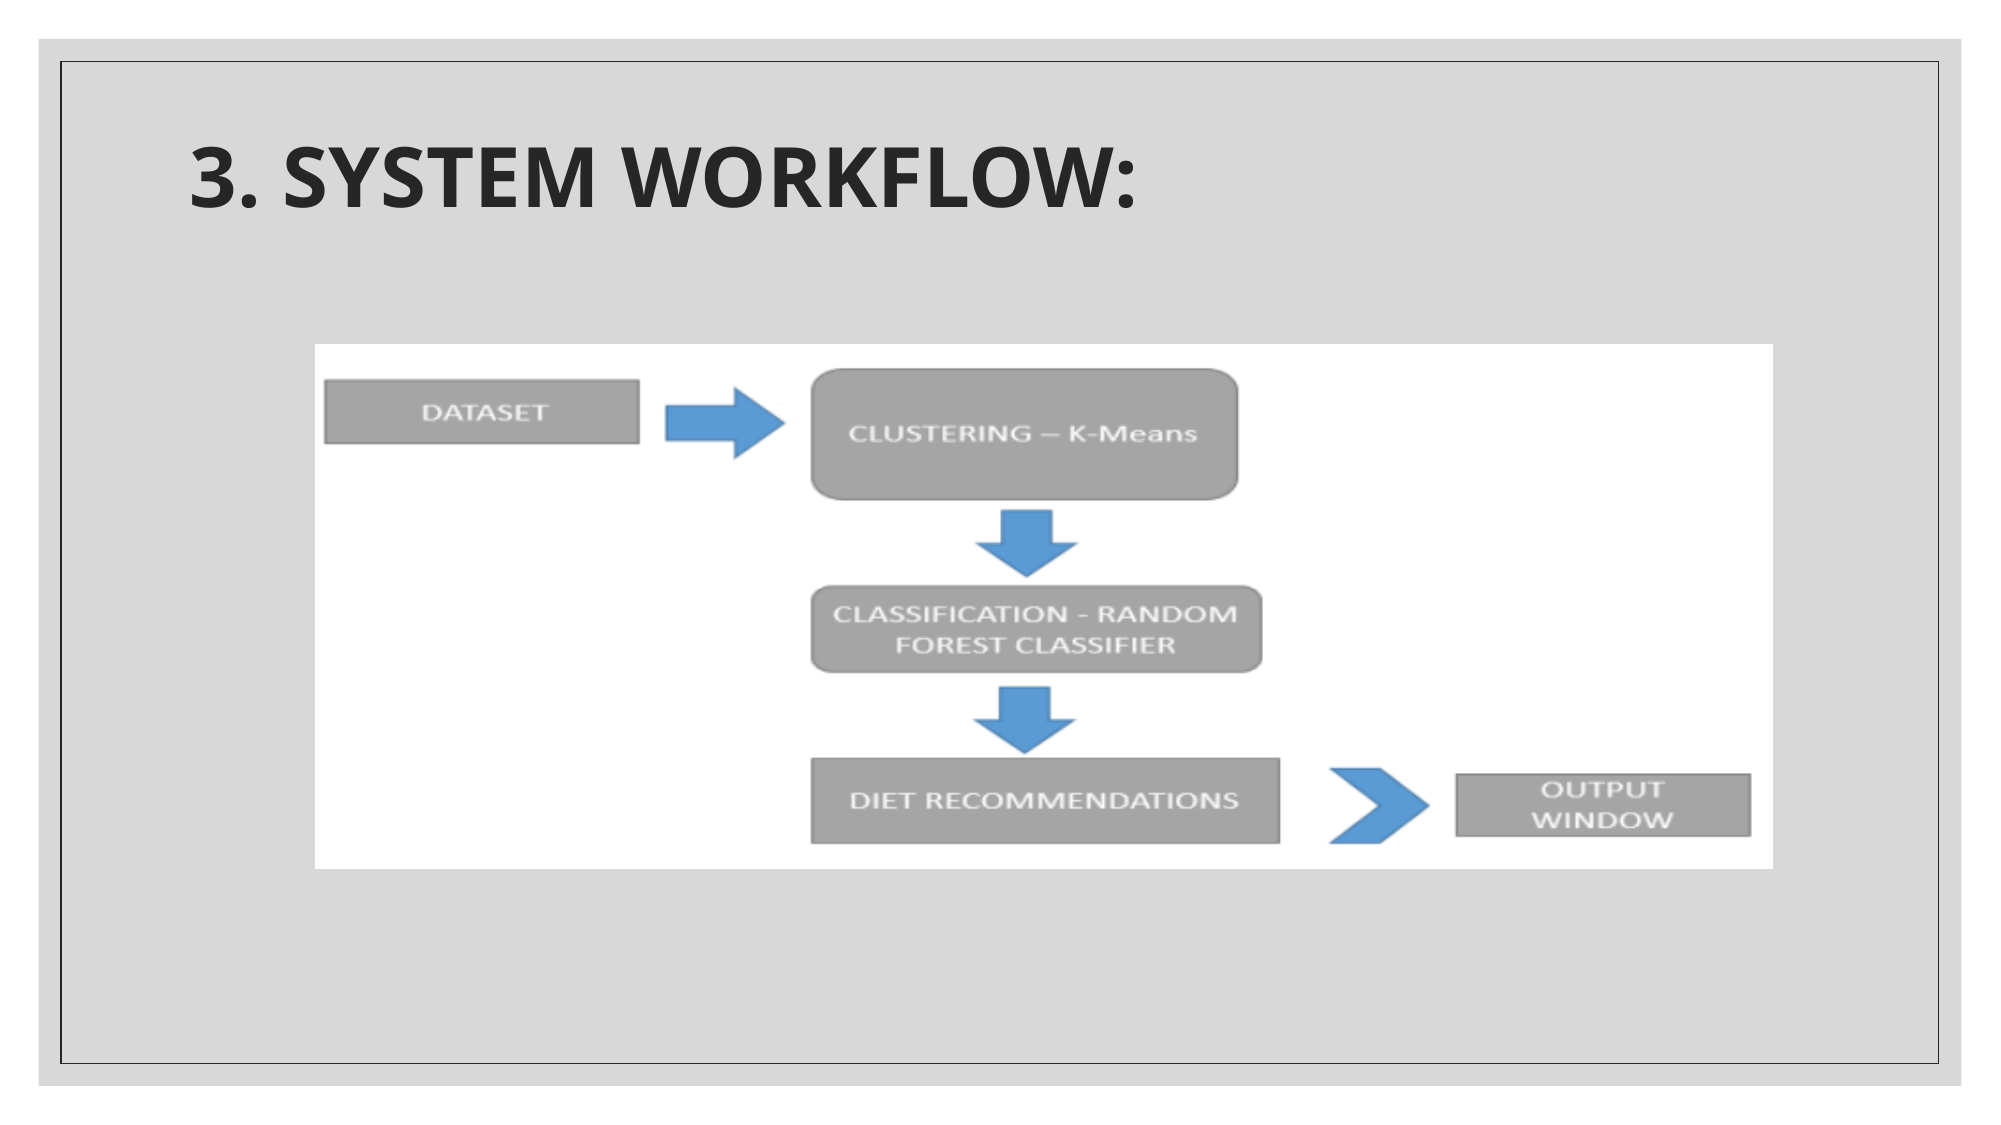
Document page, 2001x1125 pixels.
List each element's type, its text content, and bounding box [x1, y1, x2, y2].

title 3. SYSTEM WORKFLOW: [174, 105, 1825, 255]
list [315, 344, 1773, 869]
